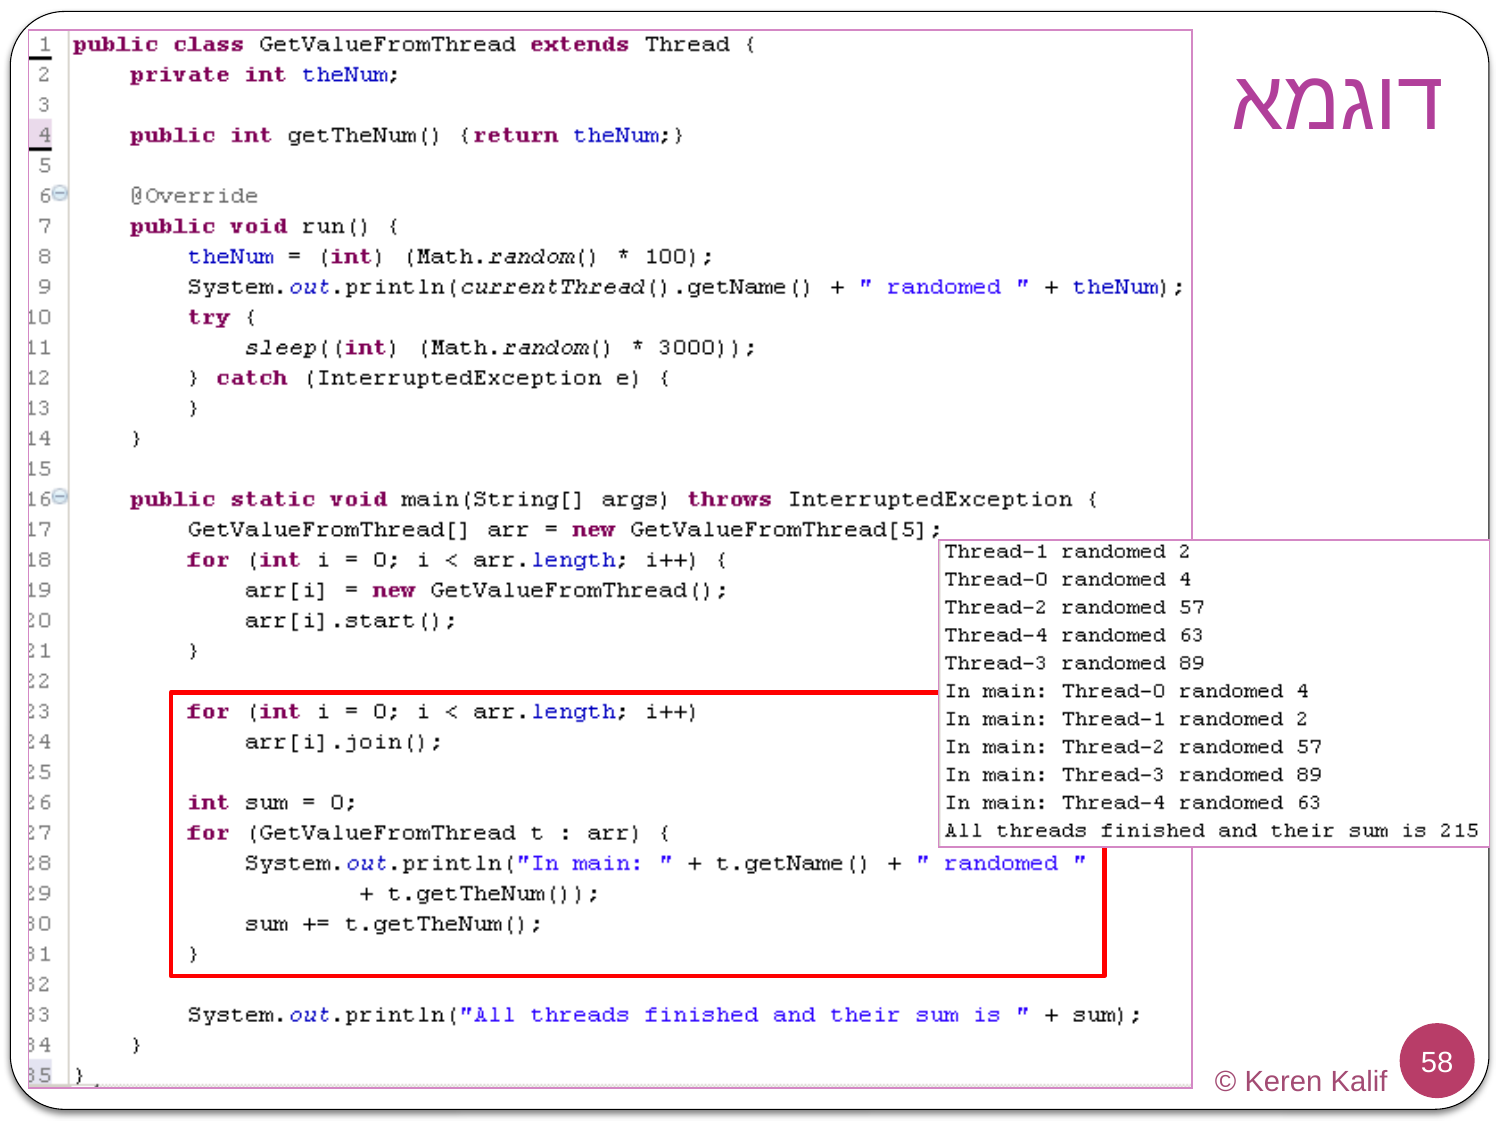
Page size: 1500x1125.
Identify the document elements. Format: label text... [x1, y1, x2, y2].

picture [29, 30, 1490, 1088]
title דוגמא [1196, 44, 1460, 162]
